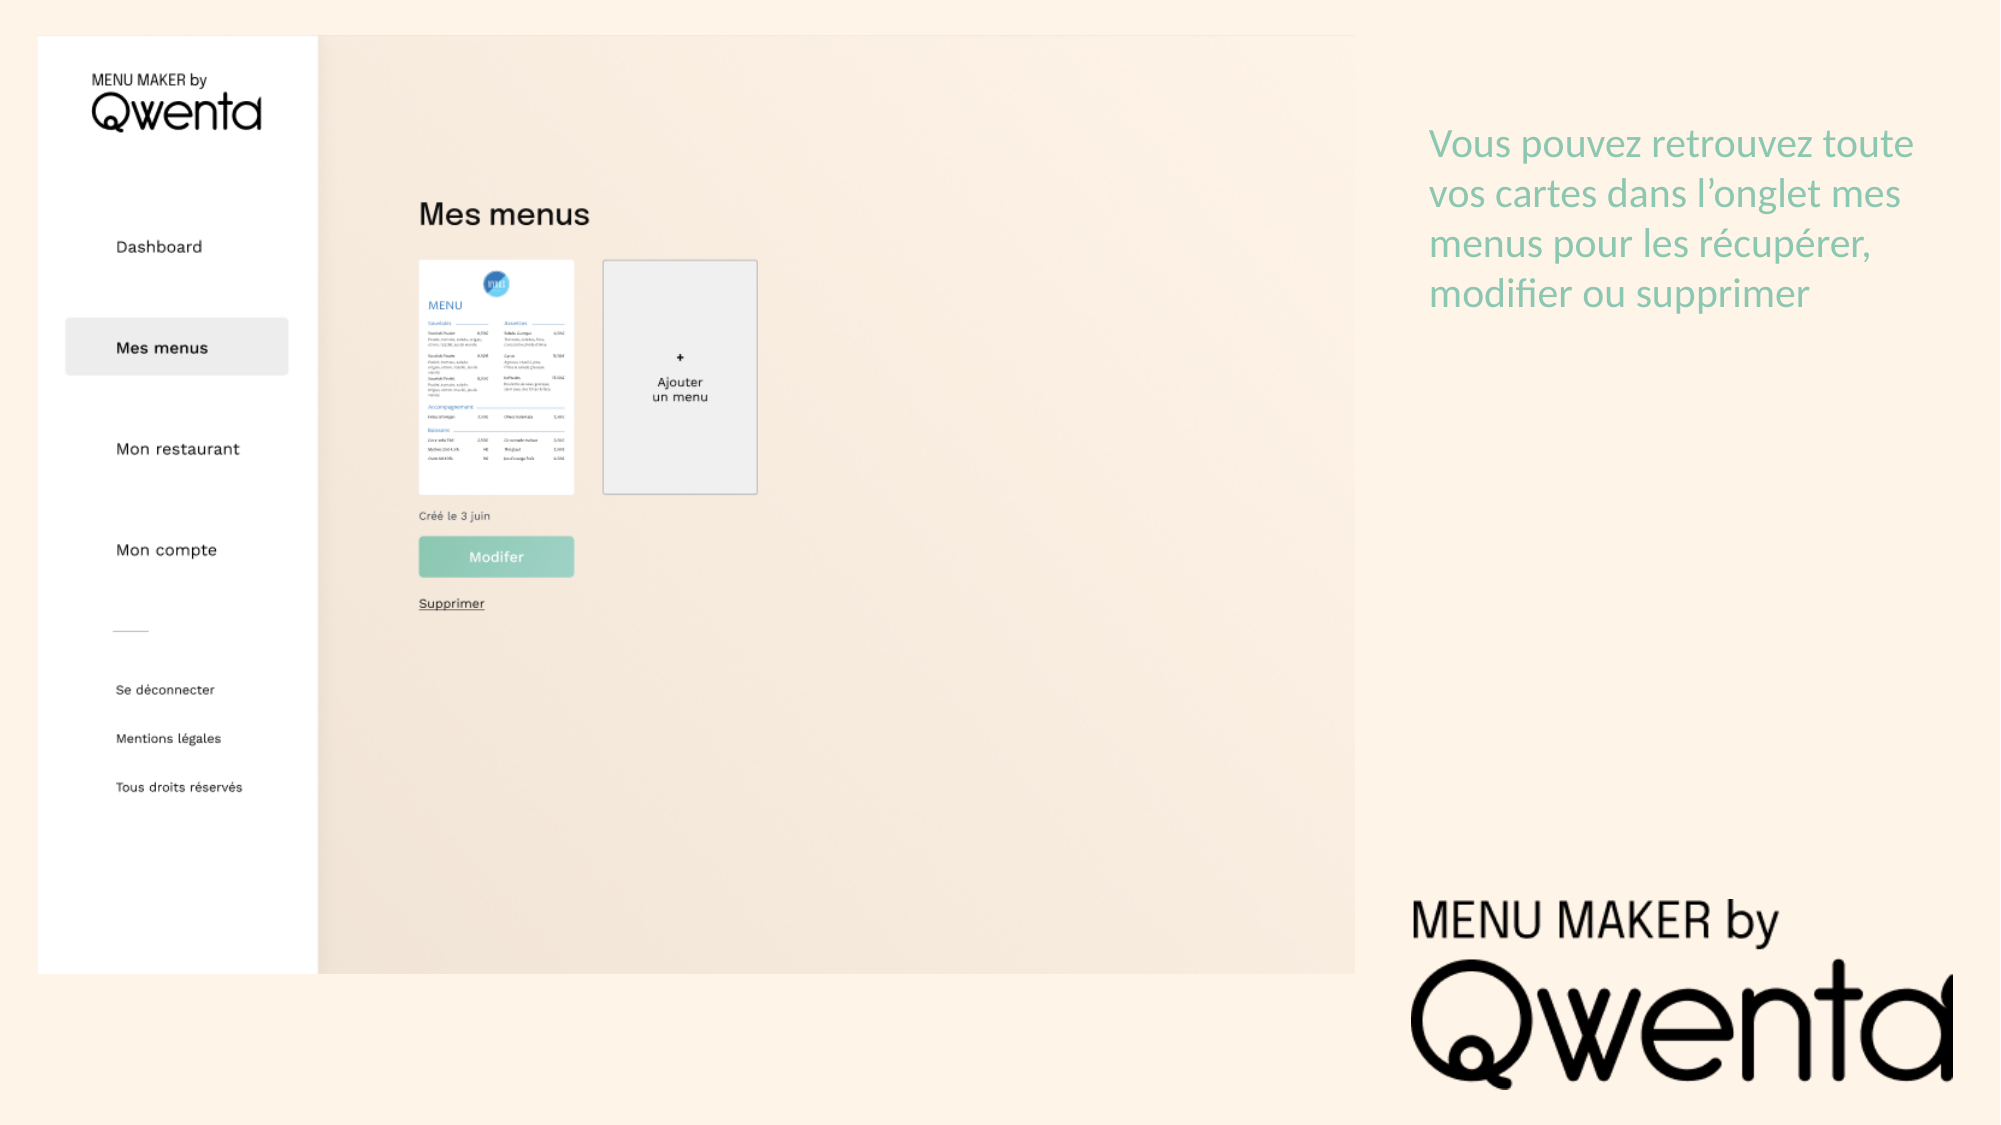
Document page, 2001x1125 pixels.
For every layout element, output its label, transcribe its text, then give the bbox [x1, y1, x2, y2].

picture [1411, 899, 1953, 1090]
text_box Vous pouvez retrouvez toute vos cartes dans l’onglet mes menus pour les récupérer, modifier ou supprimer [1414, 108, 1953, 324]
picture [38, 35, 1355, 974]
